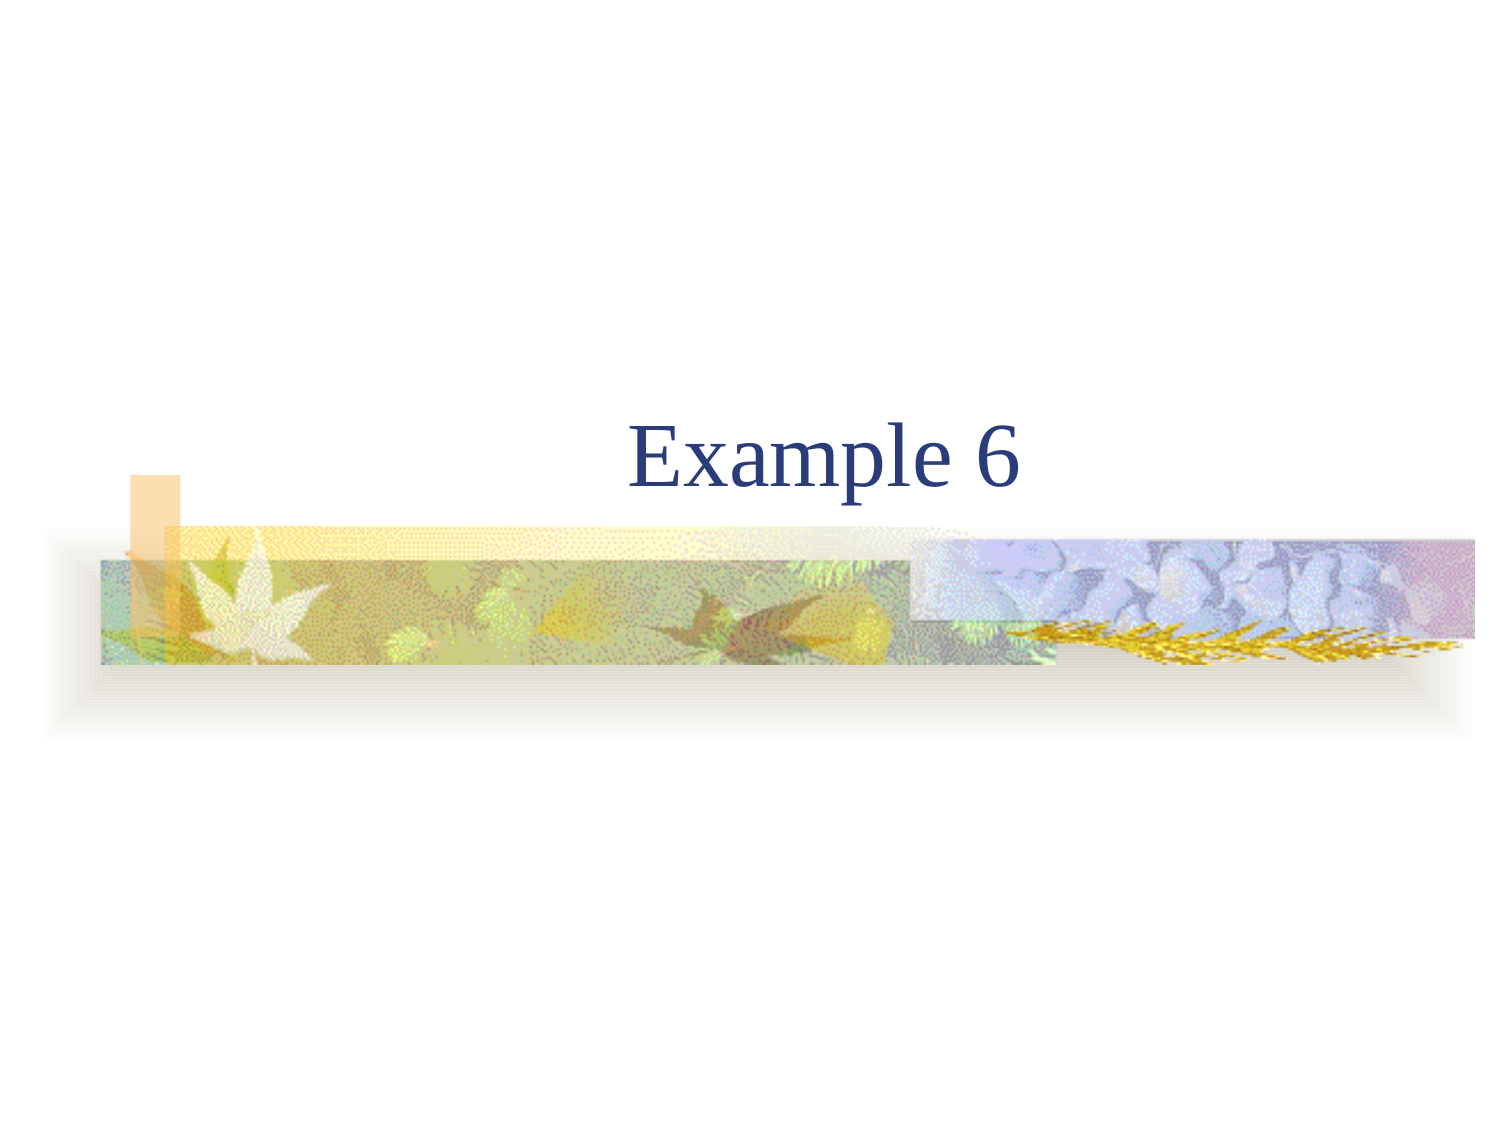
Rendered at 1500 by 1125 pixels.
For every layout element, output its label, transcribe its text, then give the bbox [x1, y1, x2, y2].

title Example 6 [187, 324, 1463, 513]
picture [99, 526, 1475, 665]
